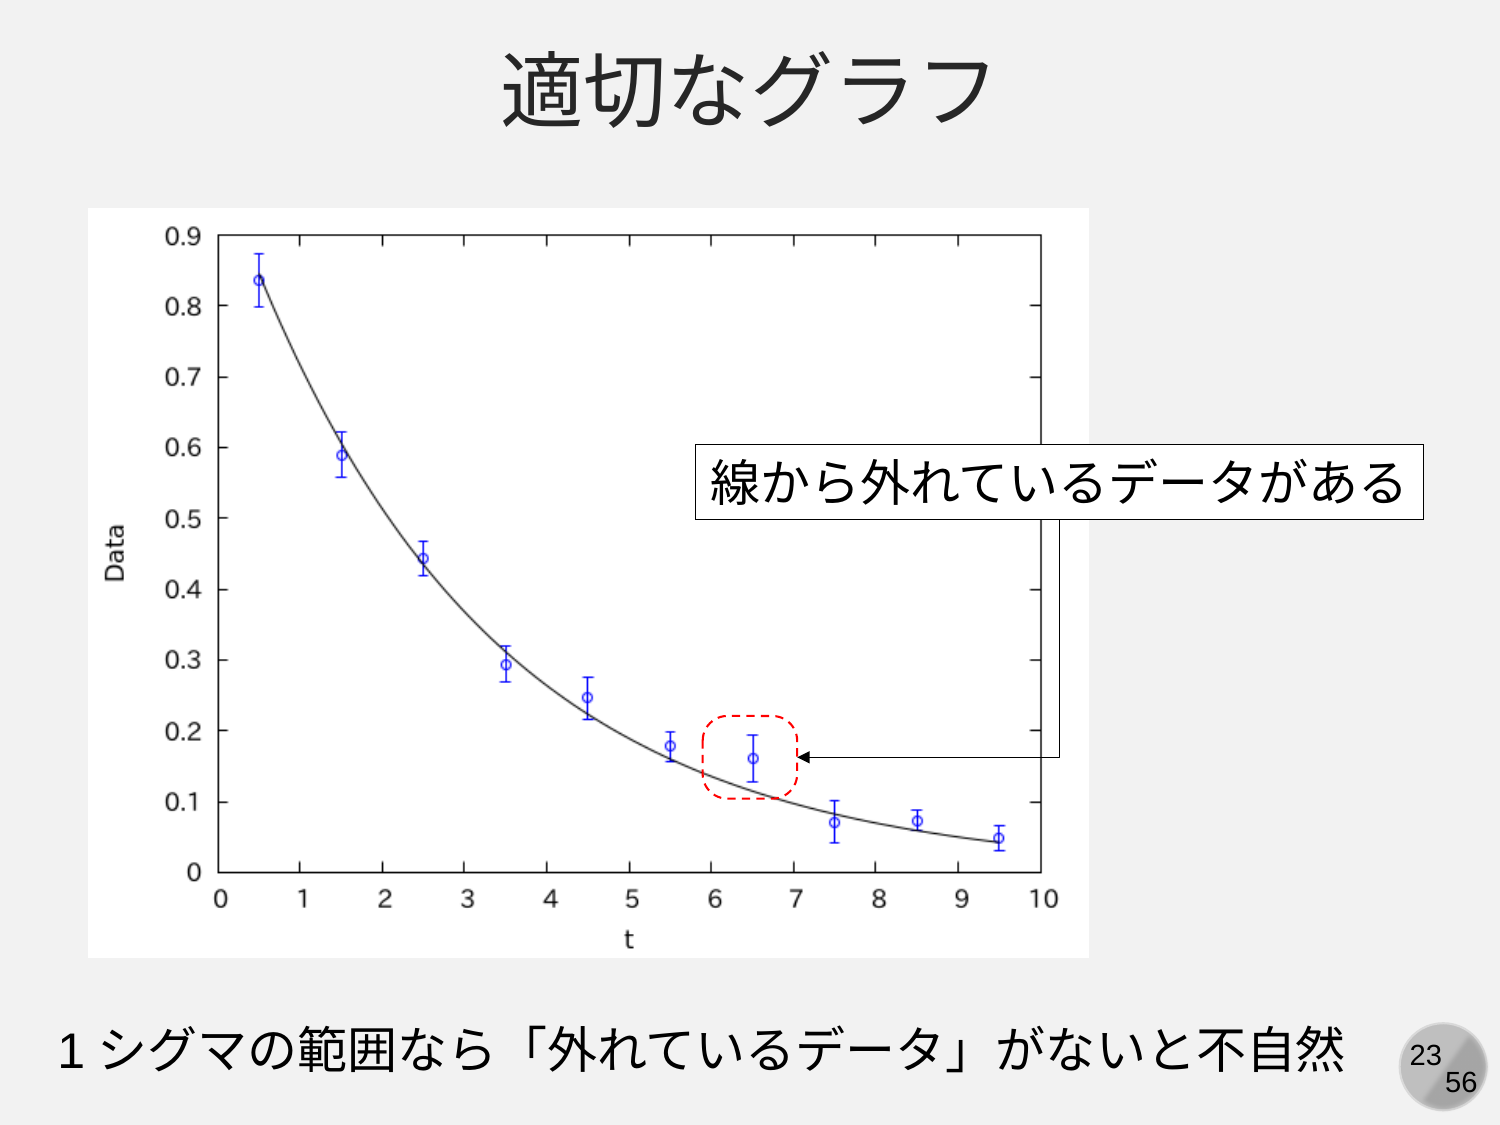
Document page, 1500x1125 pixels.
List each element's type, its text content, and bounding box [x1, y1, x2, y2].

text_box 線から外れているデータがある [1089, 444, 1424, 520]
text_box 1シグマの範囲なら「外れているデータ」がないと不自然 [42, 1011, 1361, 1087]
picture [88, 208, 1089, 959]
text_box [809, 507, 1047, 770]
list 適切なグラフ [0, 31, 1500, 155]
